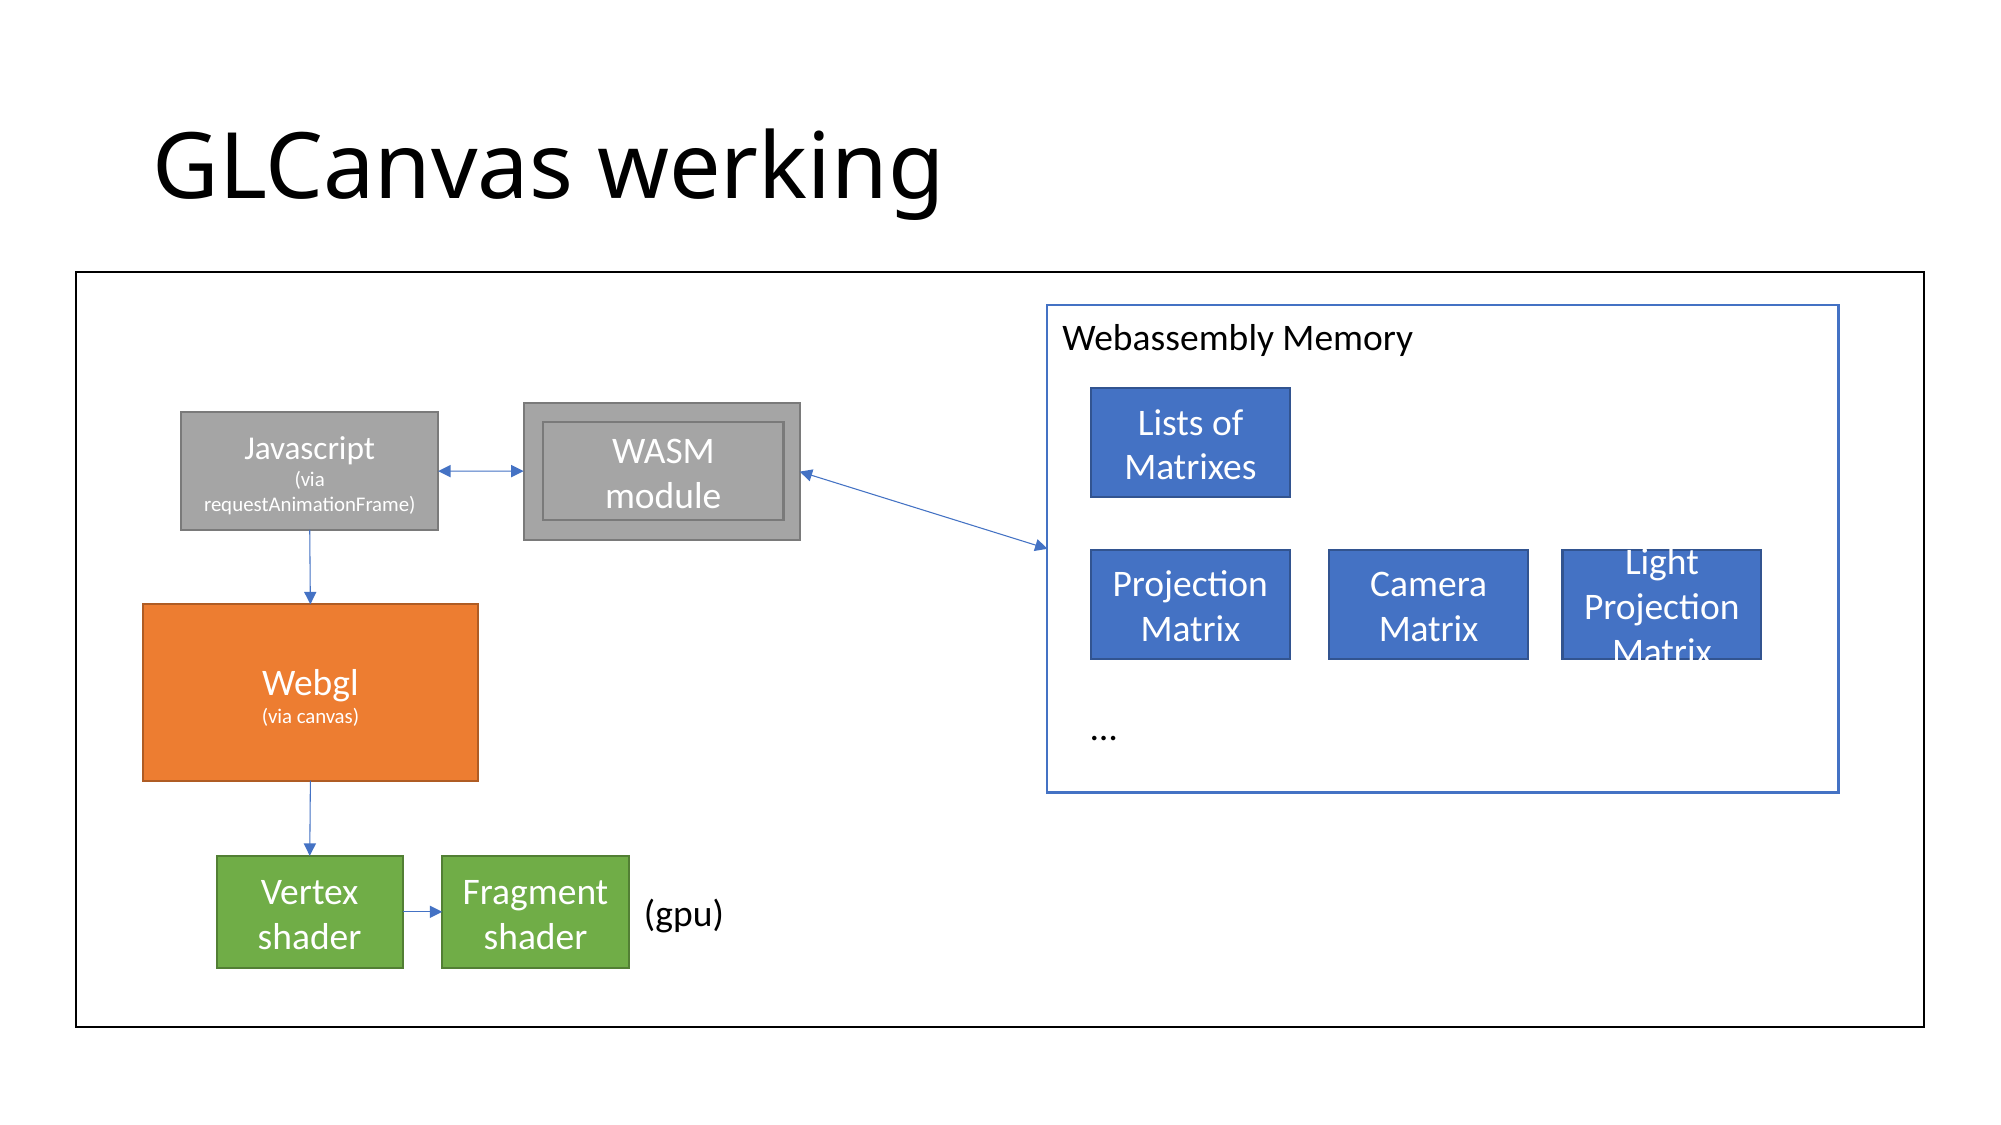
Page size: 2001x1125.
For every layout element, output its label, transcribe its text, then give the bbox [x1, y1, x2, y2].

text_box Fragment shader [441, 855, 630, 969]
text_box Webgl (via canvas) [142, 603, 479, 782]
text_box Lists of Matrixes [1090, 387, 1291, 498]
text_box Light Projection Matrix [1561, 549, 1762, 660]
text_box [75, 271, 1925, 1028]
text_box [799, 471, 1048, 549]
text_box Javascript (via requestAnimationFrame) [180, 411, 439, 531]
text_box (gpu) [629, 881, 816, 942]
text_box … [1075, 695, 1132, 756]
text_box Camera Matrix [1328, 549, 1529, 660]
title GLCanvas werking [137, 59, 1863, 278]
text_box Vertex shader [216, 855, 404, 969]
text_box Webassembly Memory [1046, 304, 1840, 794]
text_box Projection Matrix [1090, 549, 1291, 660]
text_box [523, 402, 800, 541]
